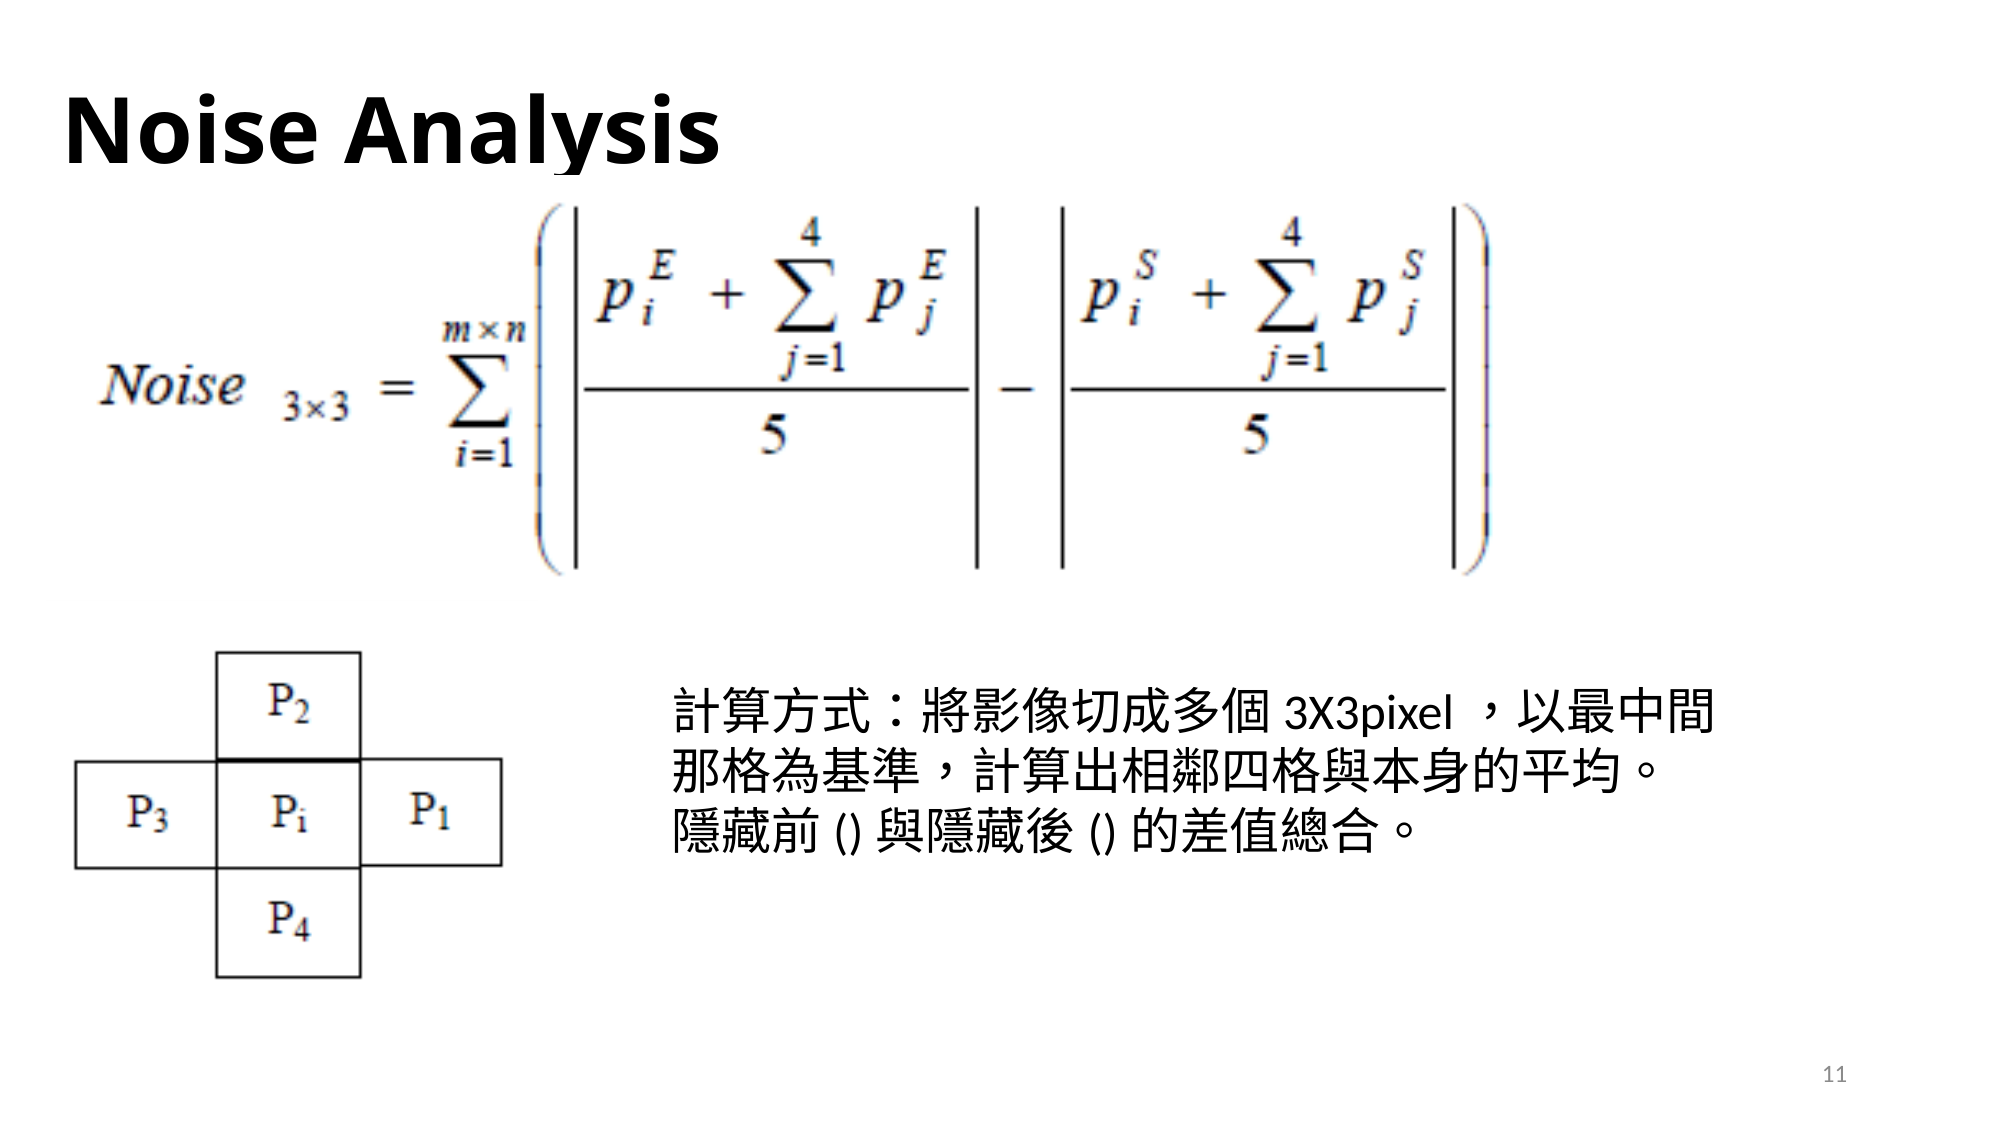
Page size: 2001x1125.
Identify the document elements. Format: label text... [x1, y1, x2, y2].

title Noise Analysis [46, 25, 1772, 243]
slide_number 11 [1412, 1042, 1863, 1103]
picture [46, 175, 1506, 1006]
